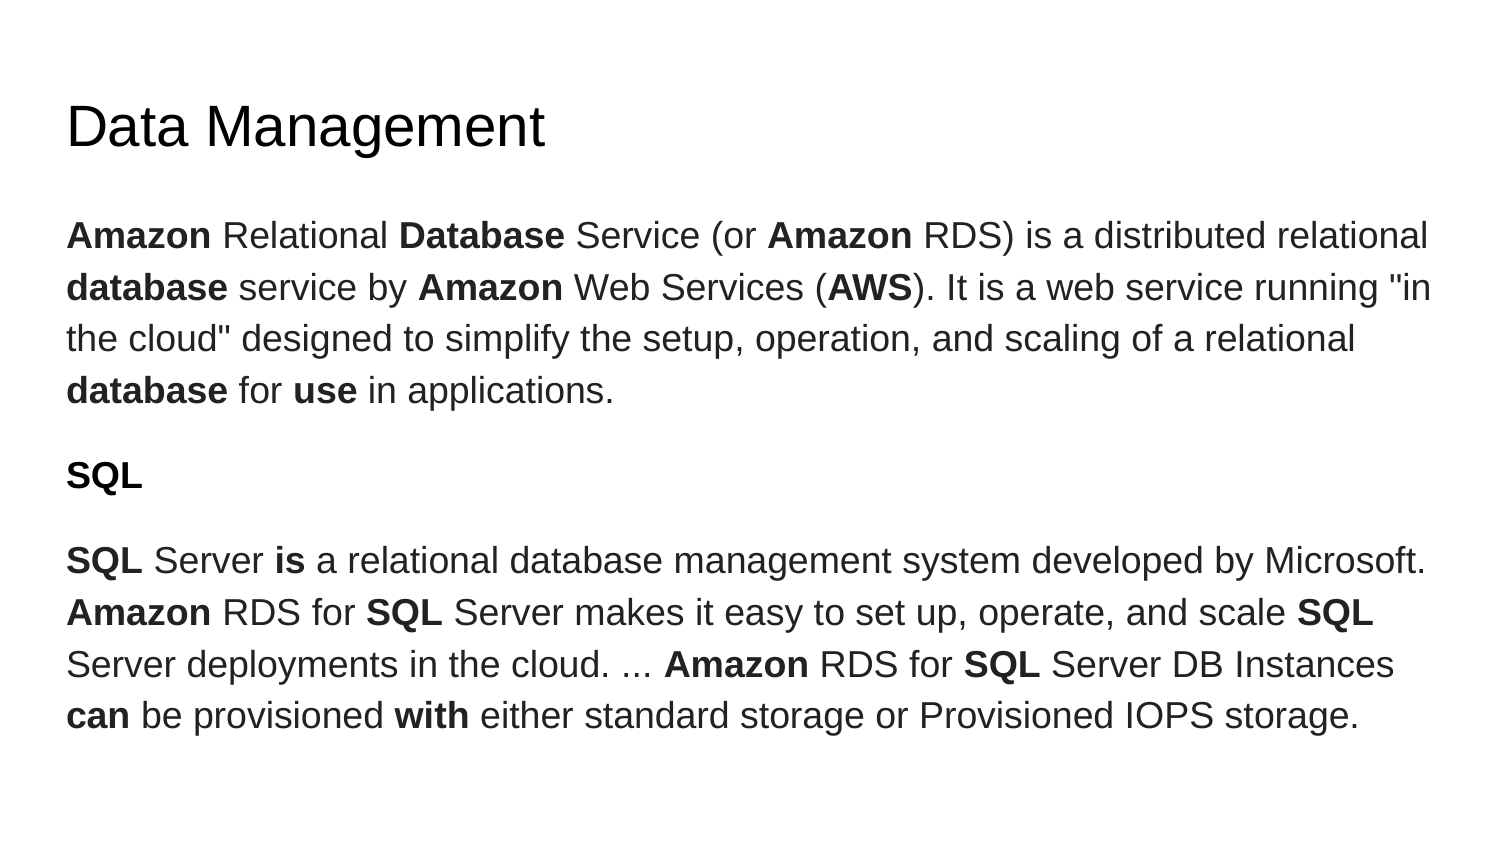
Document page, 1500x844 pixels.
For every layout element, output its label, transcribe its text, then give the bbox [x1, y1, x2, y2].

list Amazon Relational Database Service (or Amazon RDS) is a distributed relational database service by Amazon Web Services (AWS). It is a web service running "in the cloud" designed to simplify the setup, operation, and scaling of a relational database for use in applications. SQL SQL Server is a relational database management system developed by Microsoft. Amazon RDS for SQL Server makes it easy to set up, operate, and scale SQL Server deployments in the cloud. ... Amazon RDS for SQL Server DB Instances can be provisioned with either standard storage or Provisioned IOPS storage. [51, 189, 1449, 750]
title Data Management [51, 72, 1449, 167]
